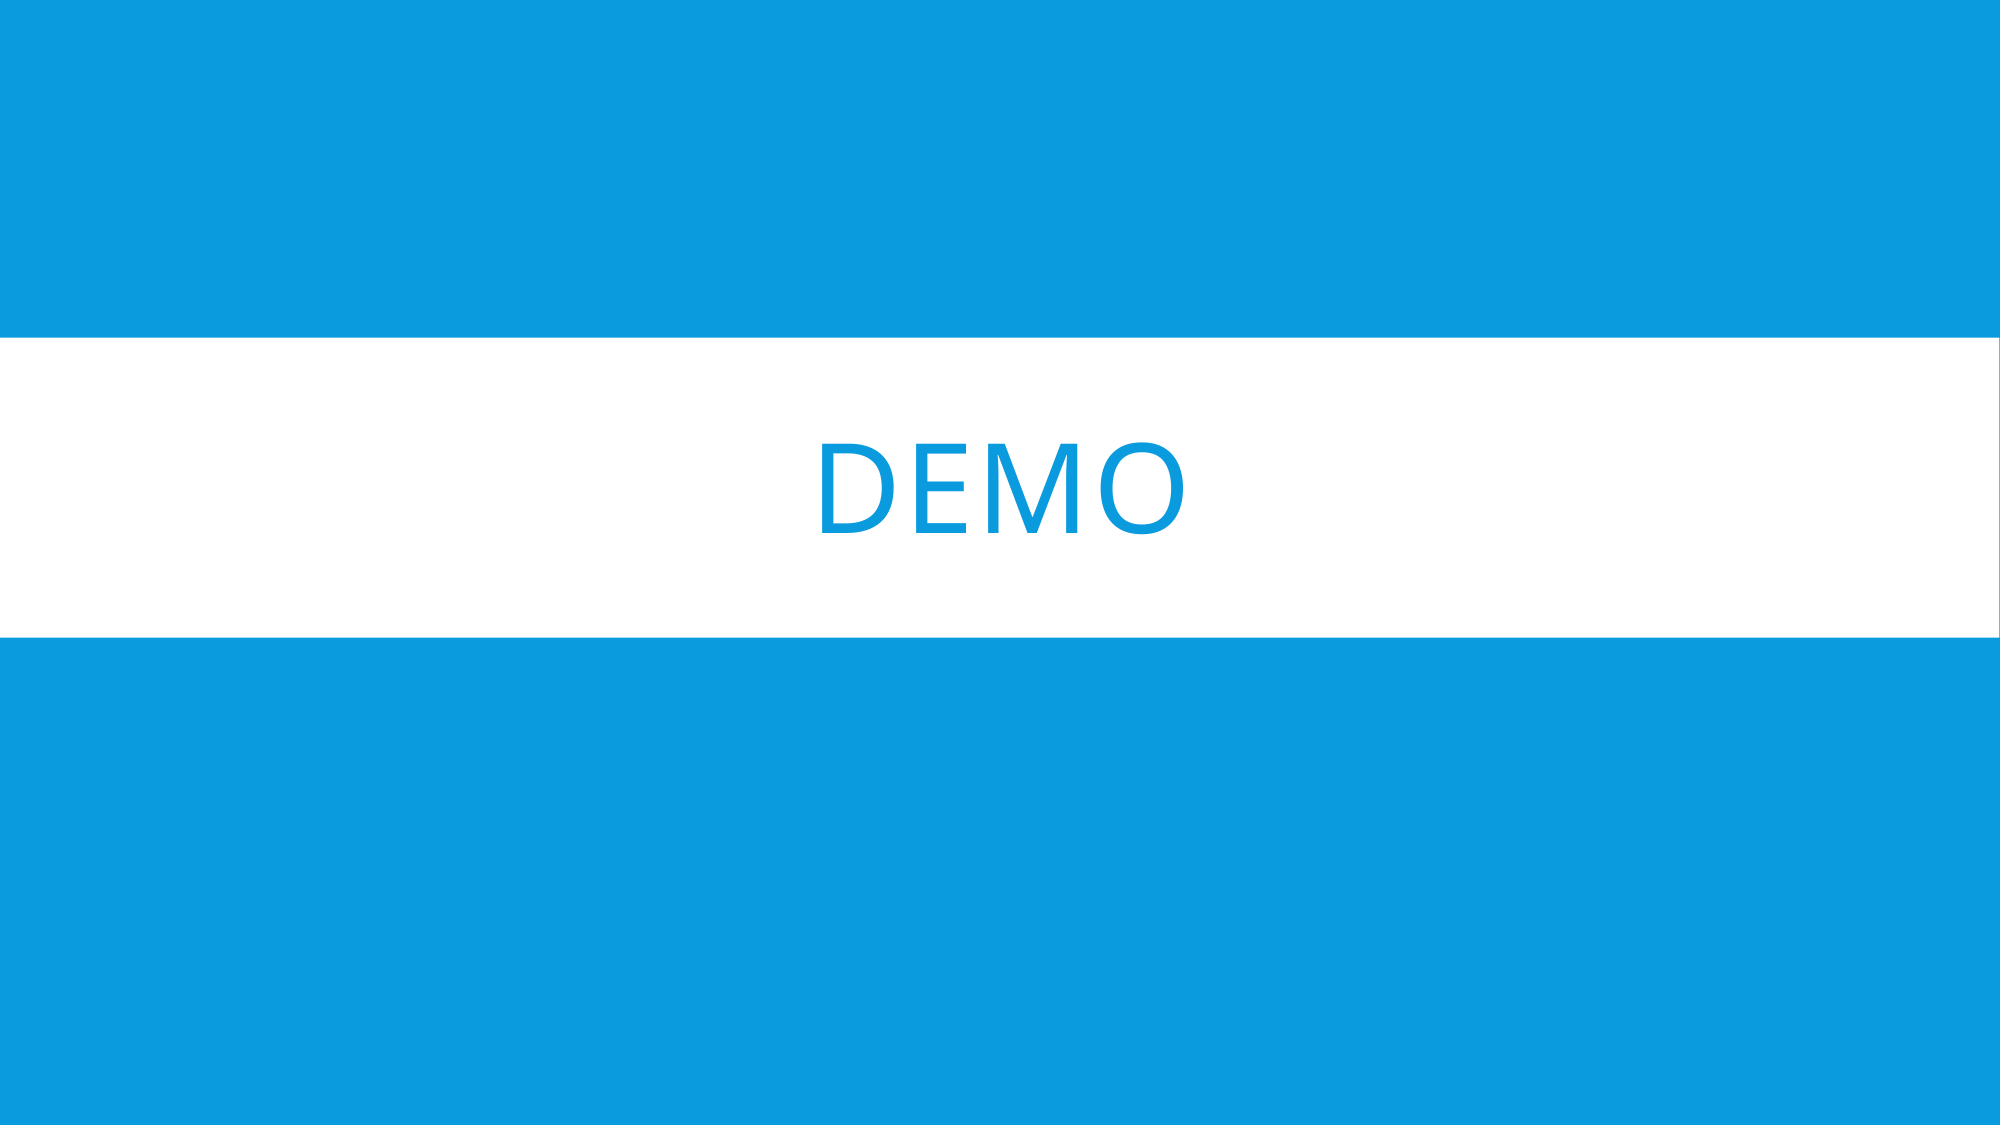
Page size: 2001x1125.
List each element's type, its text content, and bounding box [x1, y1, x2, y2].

title DEMO [60, 355, 1942, 641]
